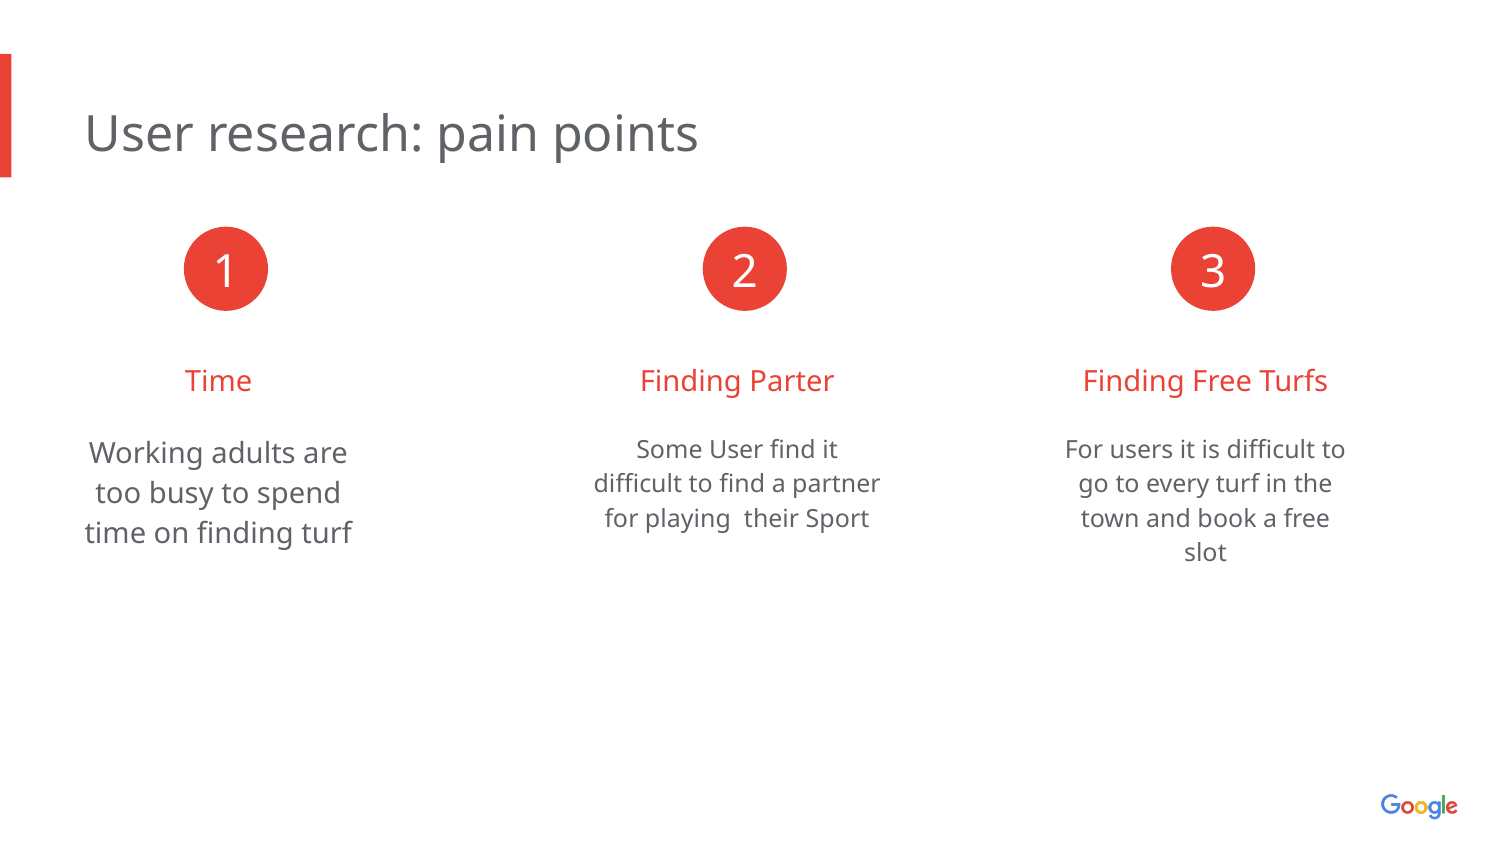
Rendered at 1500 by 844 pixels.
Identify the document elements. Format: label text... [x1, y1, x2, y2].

text_box Some User find it difficult to find a partner for playing their Sport [591, 413, 899, 548]
text_box 1 [183, 226, 269, 311]
text_box Finding Parter [591, 329, 899, 412]
picture [1381, 794, 1458, 820]
text_box Time [72, 329, 380, 412]
text_box User research: pain points [84, 85, 1095, 176]
text_box Working adults are too busy to spend time on finding turf [72, 413, 380, 565]
text_box 3 [1171, 226, 1256, 311]
text_box Finding Free Turfs [1059, 329, 1367, 412]
text_box For users it is difficult to go to every turf in the town and book a free slot [1059, 413, 1367, 582]
text_box 2 [702, 226, 787, 311]
